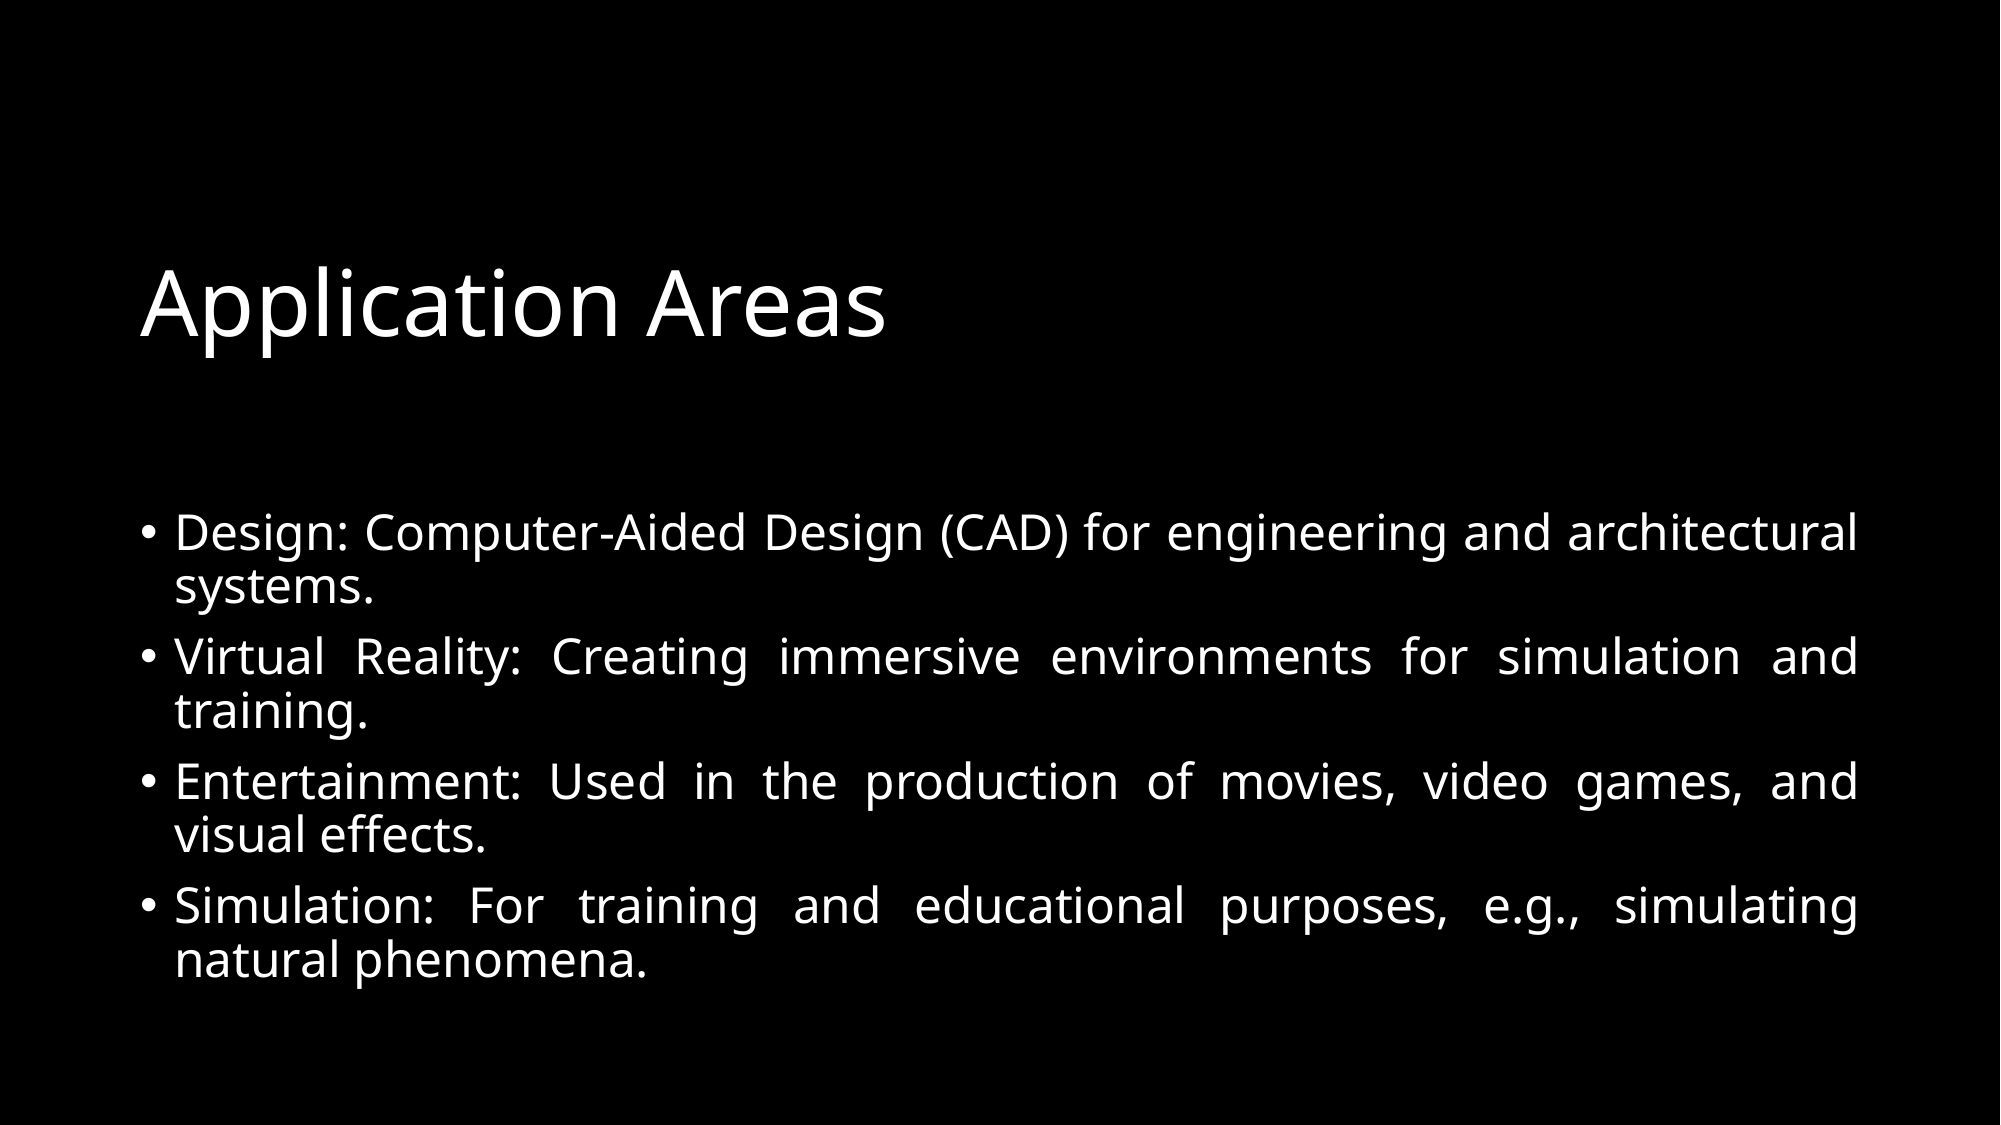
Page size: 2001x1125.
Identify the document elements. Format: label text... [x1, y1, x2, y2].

title Application Areas [125, 249, 1625, 458]
list Design: Computer-Aided Design (CAD) for engineering and architectural systems. Virtual Reality: Creating immersive environments for simulation and training. Entertainment: Used in the production of movies, video games, and visual effects. Simulation: For training and educational purposes, e.g., simulating natural phenomena. [125, 500, 1875, 1000]
